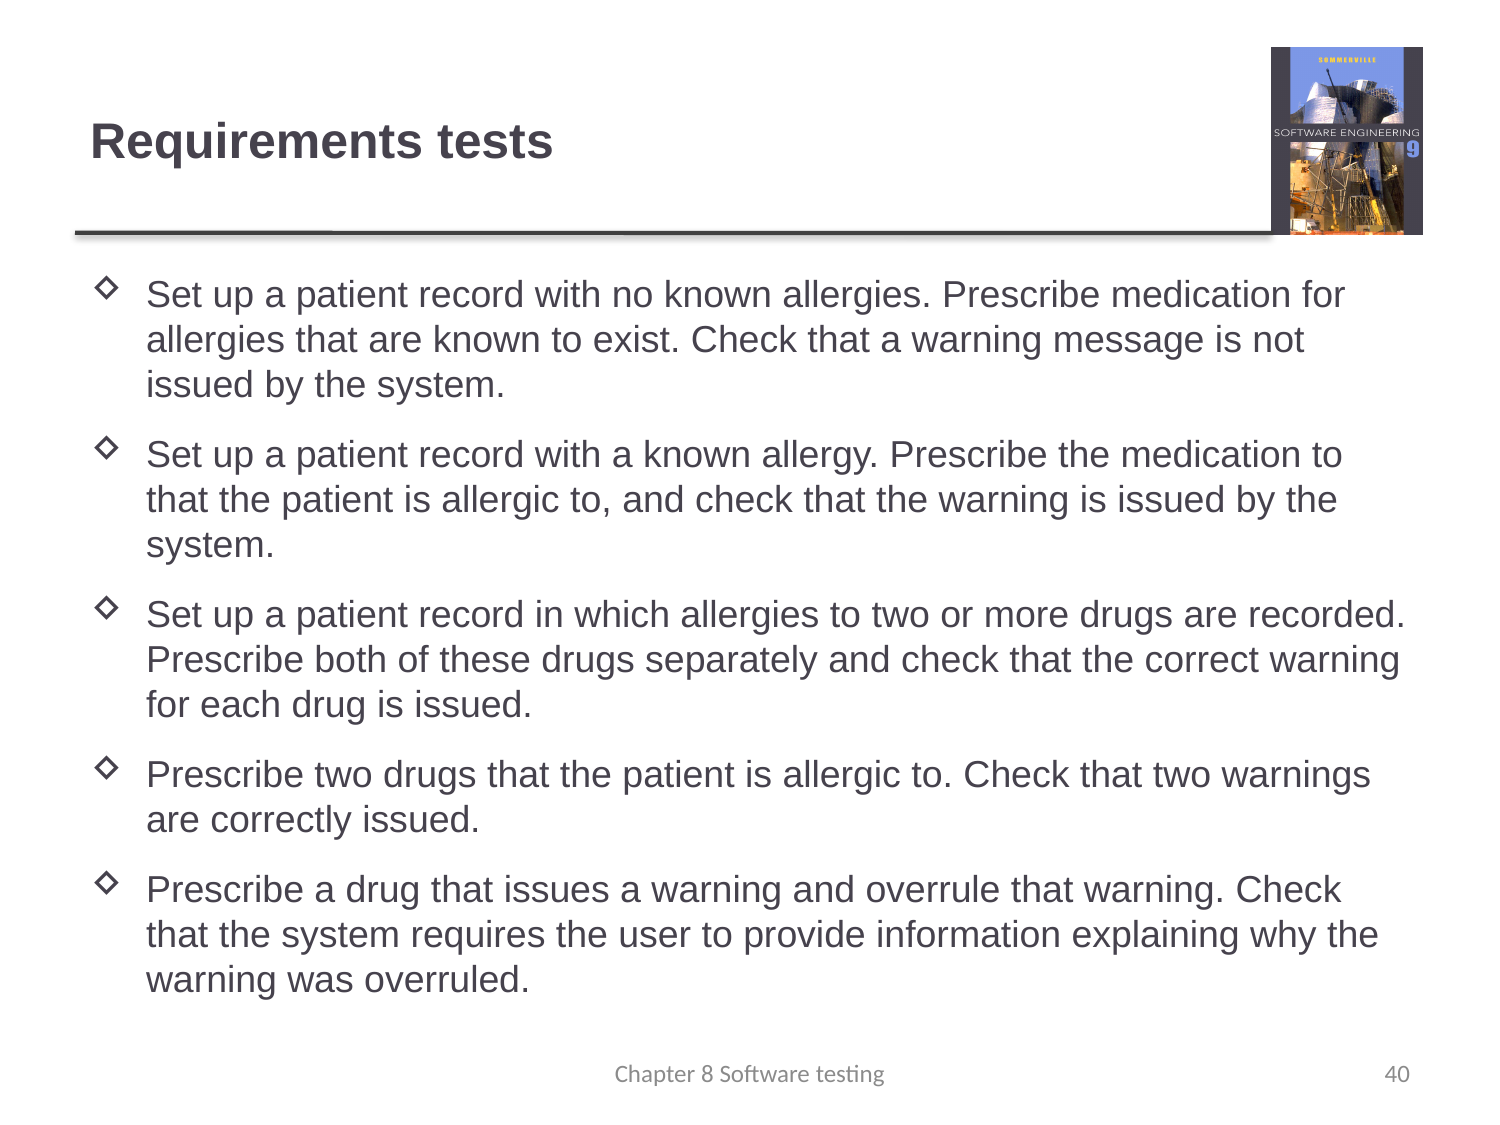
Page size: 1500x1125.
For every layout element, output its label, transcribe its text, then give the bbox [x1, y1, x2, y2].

footer Chapter 8 Software testing [512, 1042, 988, 1103]
title Requirements tests [74, 44, 1272, 233]
list Set up a patient record with no known allergies. Prescribe medication for allergies that are known to exist. Check that a warning message is not issued by the system. Set up a patient record with a known allergy. Prescribe the medication to that the patient is allergic to, and check that the warning is issued by the system. Set up a patient record in which allergies to two or more drugs are recorded. Prescribe both of these drugs separately and check that the correct warning for each drug is issued. Prescribe two drugs that the patient is allergic to. Check that two warnings are correctly issued. Prescribe a drug that issues a warning and overrule that warning. Check that the system requires the user to provide information explaining why the warning was overruled. [75, 262, 1425, 1005]
picture [1272, 47, 1423, 235]
slide_number 40 [1074, 1042, 1425, 1103]
